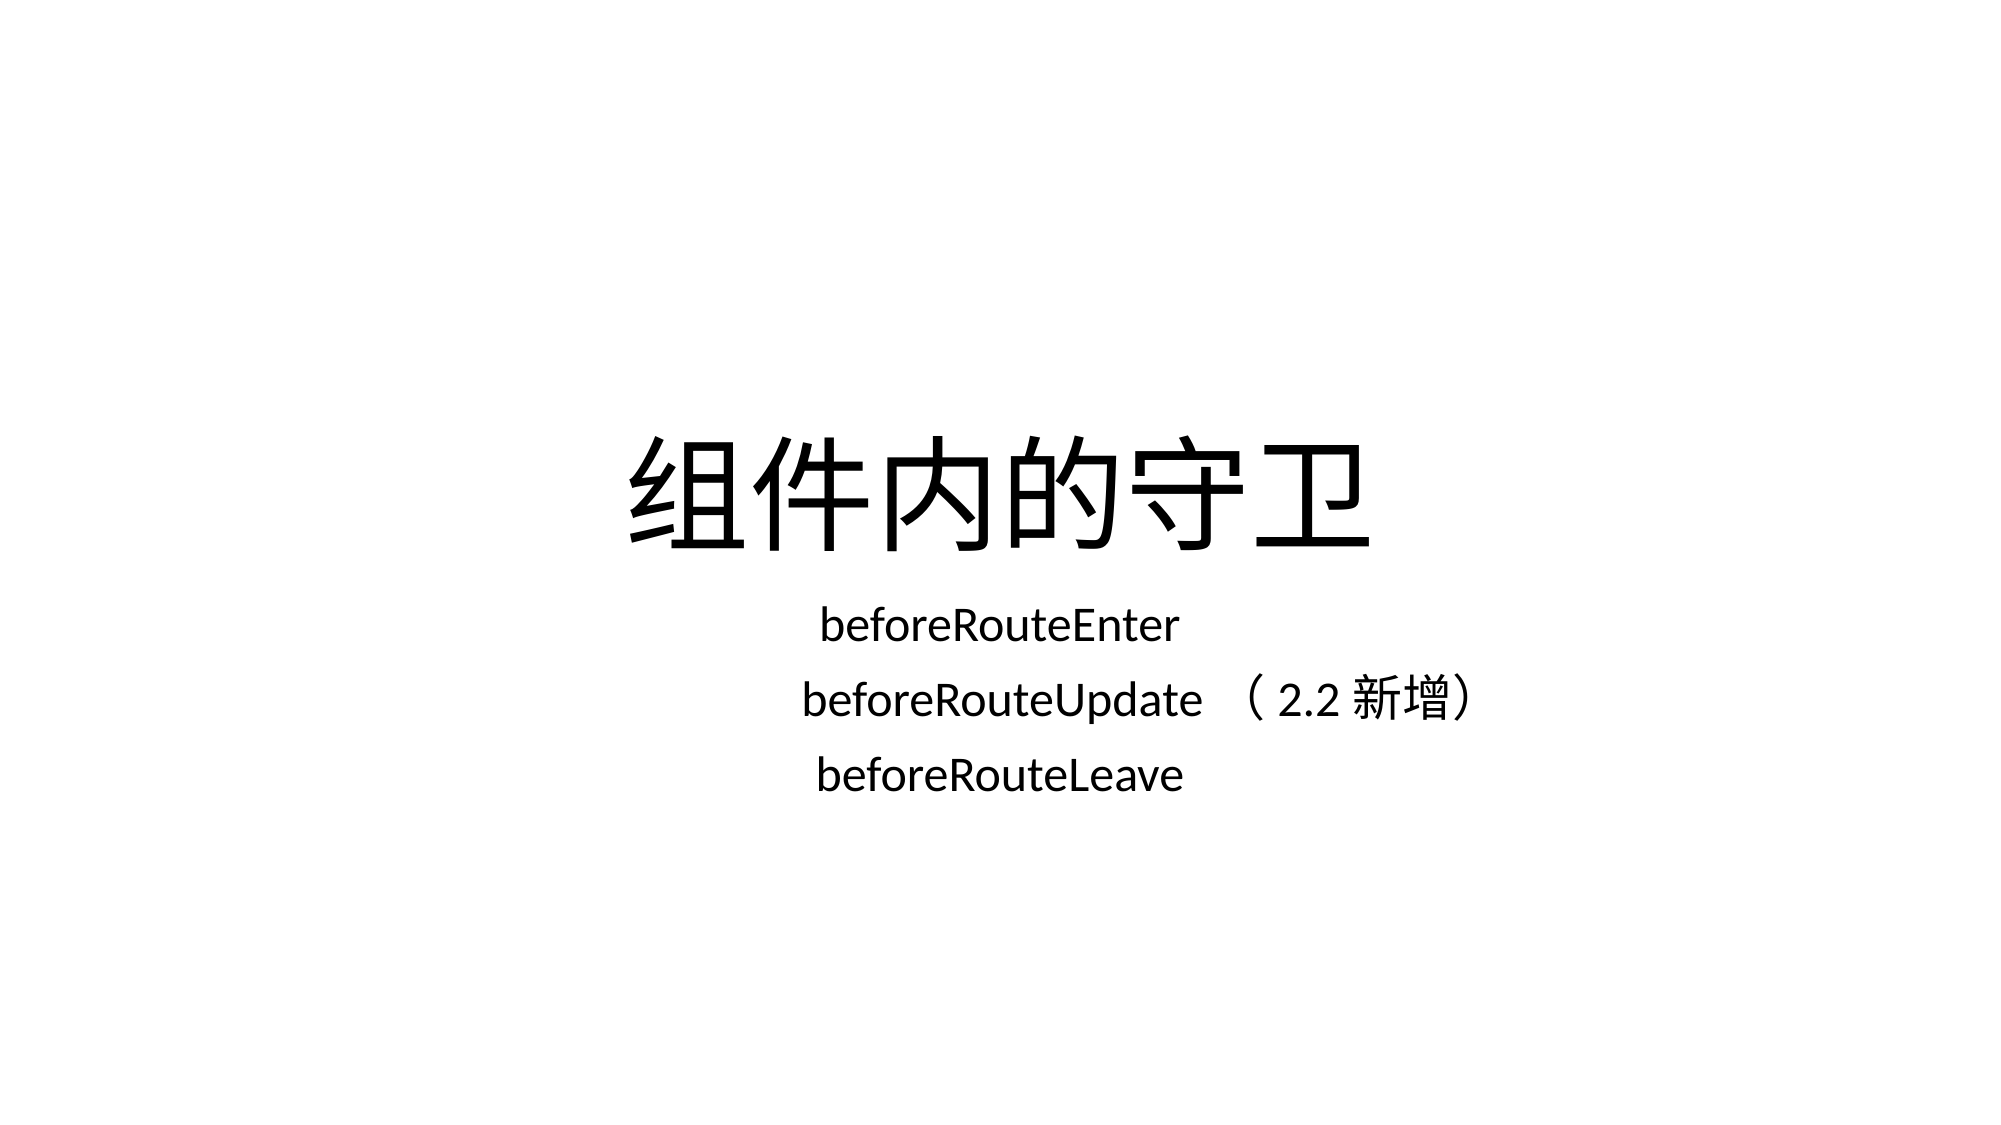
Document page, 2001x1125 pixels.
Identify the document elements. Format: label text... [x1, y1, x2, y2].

title 组件内的守卫 [249, 184, 1750, 576]
subtitle beforeRouteEnter beforeRouteUpdate（2.2新增） beforeRouteLeave [249, 590, 1750, 863]
